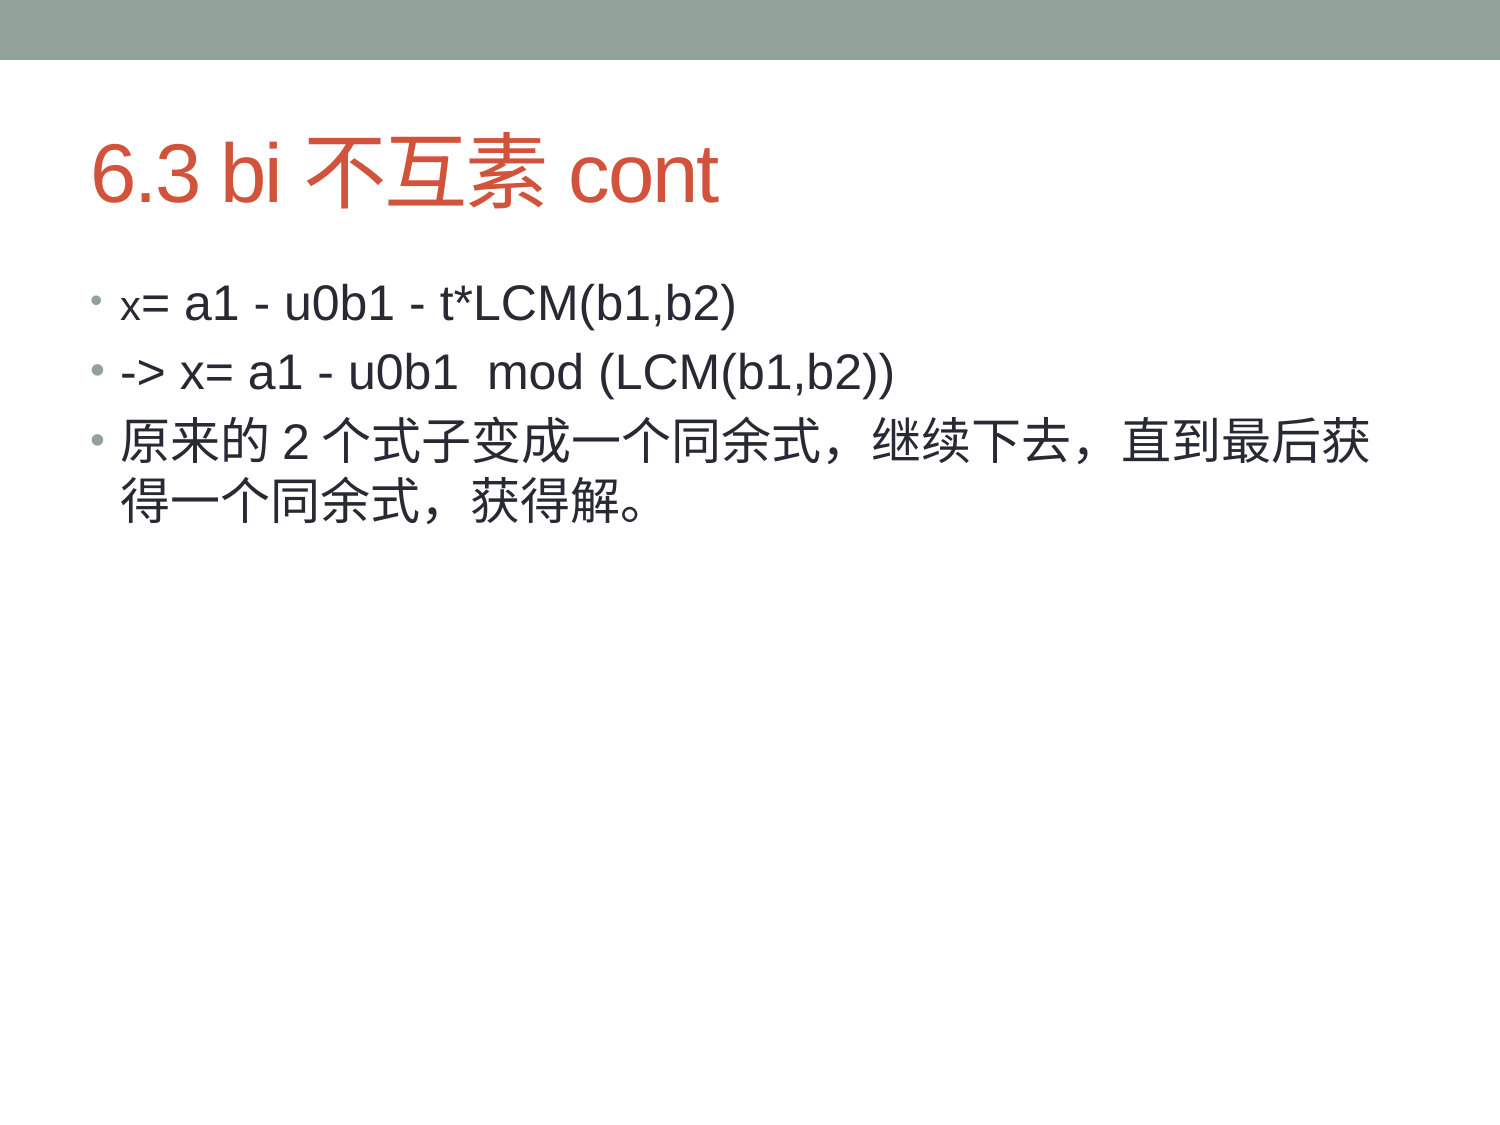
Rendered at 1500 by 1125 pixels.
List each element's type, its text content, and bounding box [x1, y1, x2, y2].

list x= a1 - u0b1 - t*LCM(b1,b2) -> x= a1 - u0b1 mod (LCM(b1,b2)) 原来的2个式子变成一个同余式，继续下去，直到最后获得一个同余式，获得解。 [73, 260, 1437, 1065]
title 6.3 bi不互素cont [75, 87, 1425, 250]
